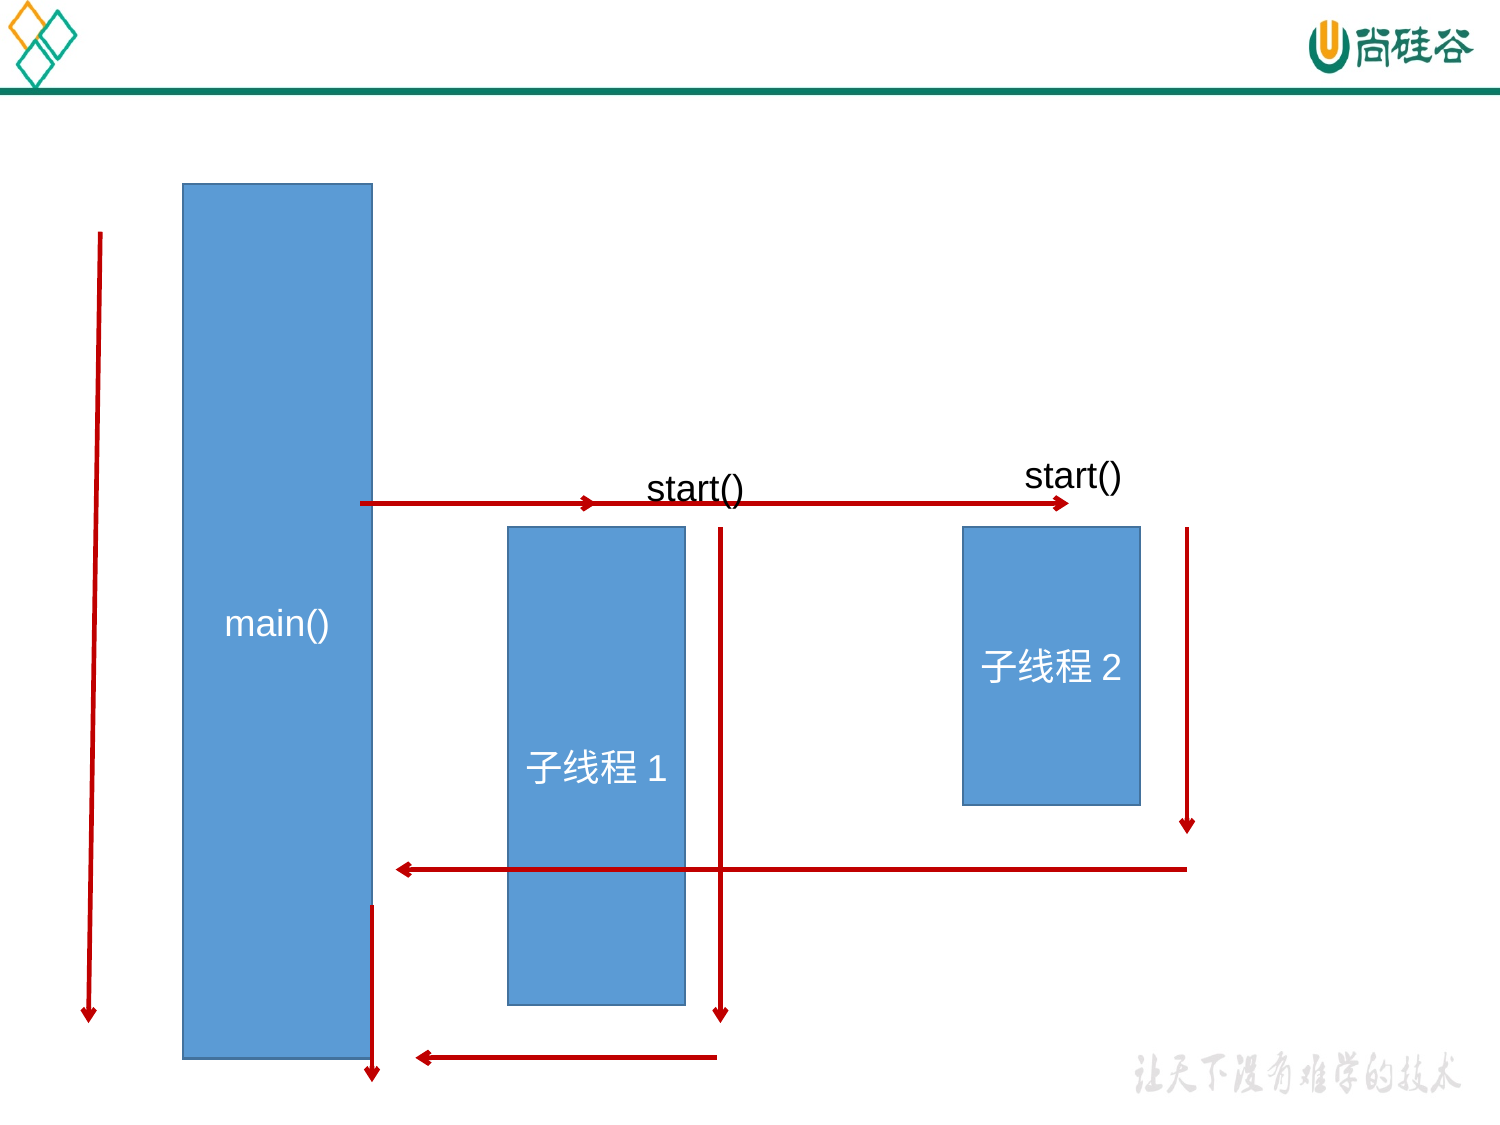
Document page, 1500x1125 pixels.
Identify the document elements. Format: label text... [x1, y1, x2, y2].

text_box start() [631, 504, 845, 516]
text_box 子线程1 [507, 872, 686, 1006]
text_box 子线程2 [962, 526, 1141, 806]
picture [0, 0, 1500, 1125]
text_box start() [1009, 443, 1223, 504]
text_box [88, 231, 101, 1024]
text_box main() [182, 183, 373, 1060]
text_box start() [631, 456, 845, 503]
text_box 子线程1 [507, 526, 686, 867]
